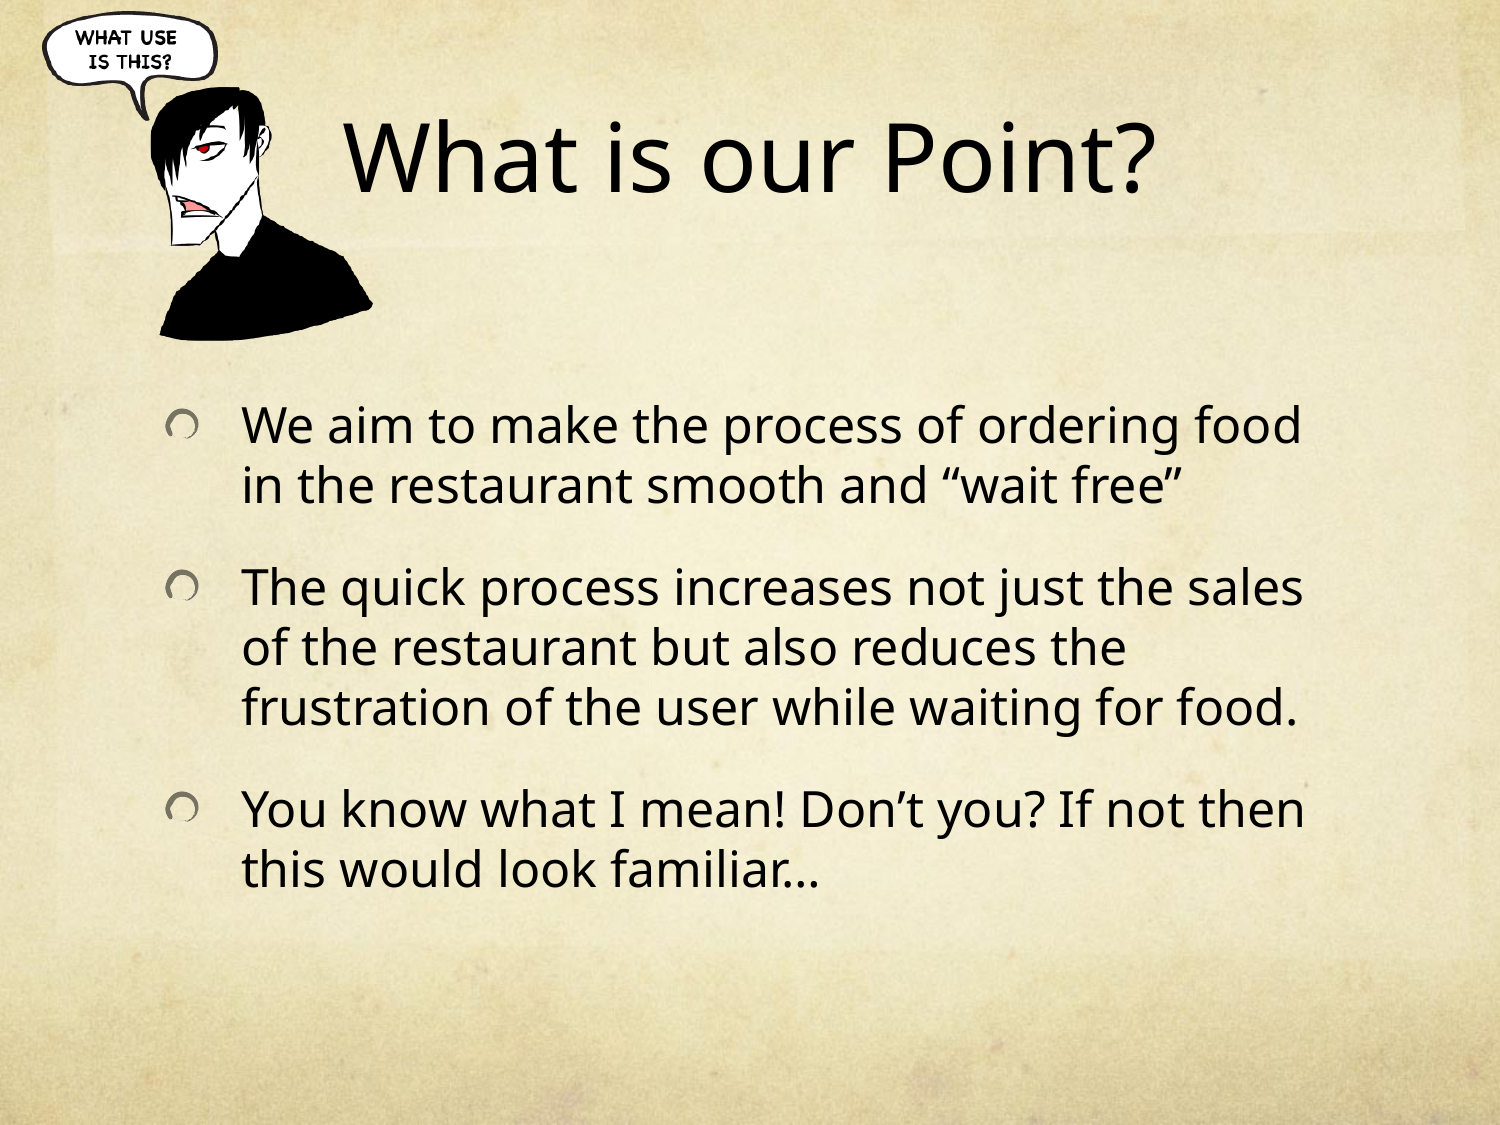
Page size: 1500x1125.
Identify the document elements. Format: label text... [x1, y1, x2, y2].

title What is our Point? [386, 82, 1350, 225]
list We aim to make the process of ordering food in the restaurant smooth and “wait free” The quick process increases not just the sales of the restaurant but also reduces the frustration of the user while waiting for food. You know what I mean! Don’t you? If not then this would look familiar… [150, 284, 1350, 950]
picture [0, 0, 1500, 1125]
